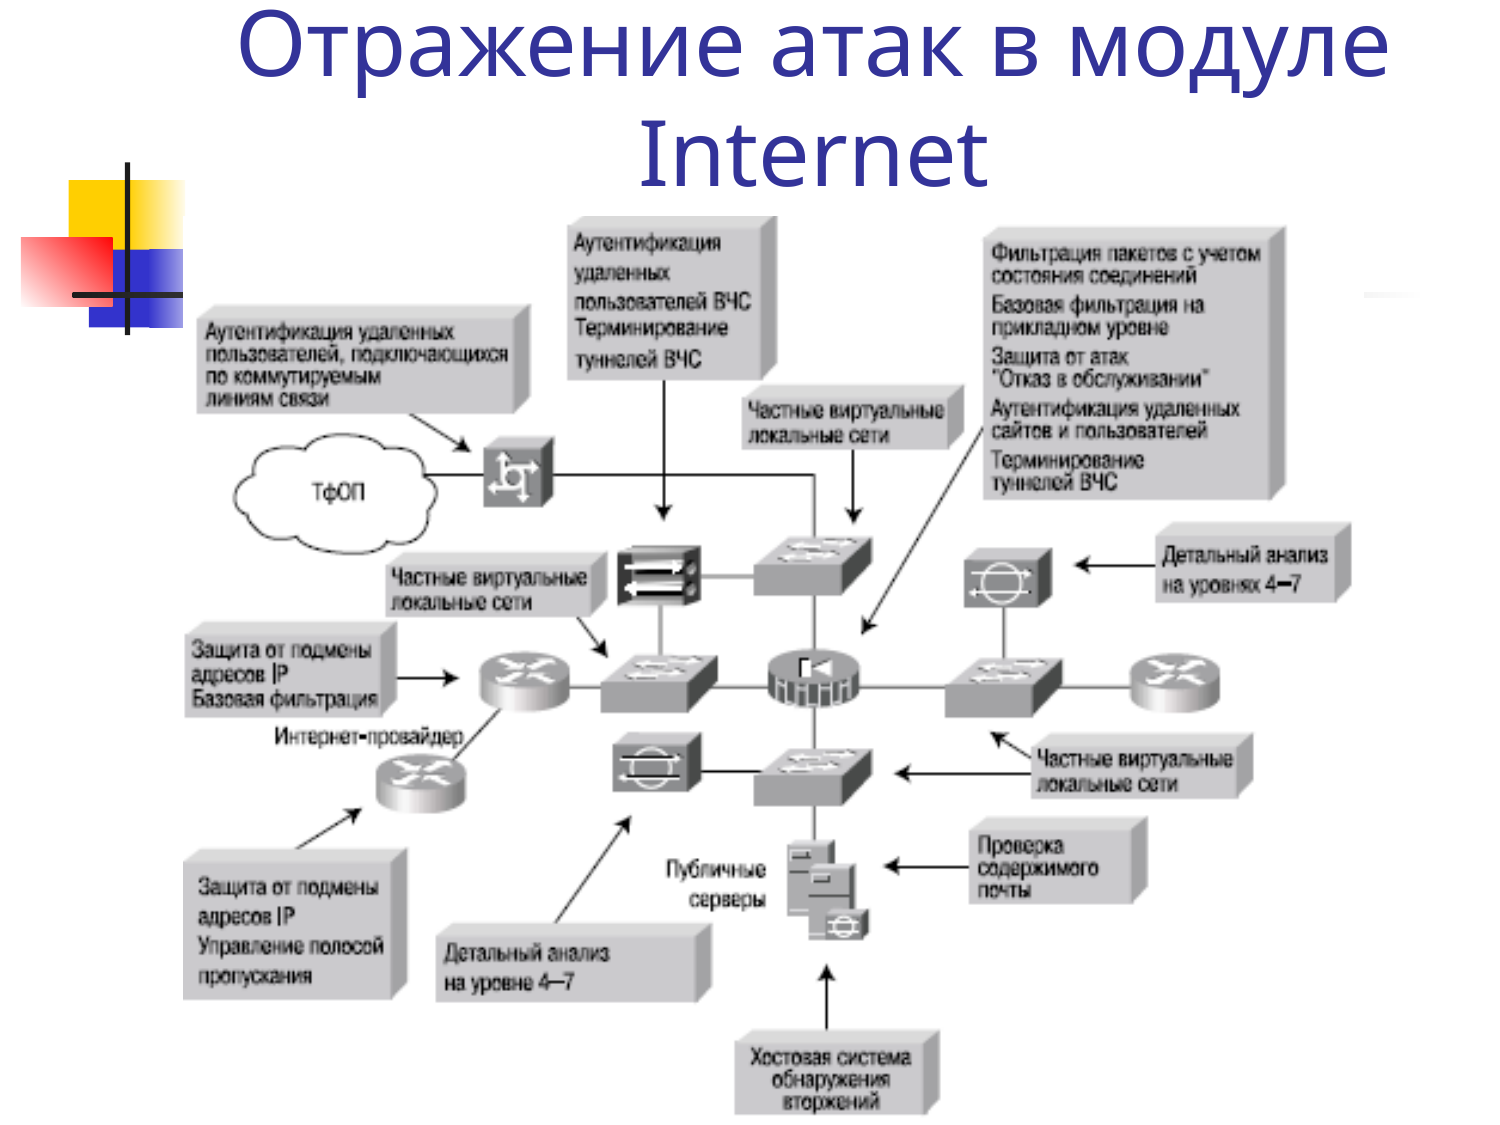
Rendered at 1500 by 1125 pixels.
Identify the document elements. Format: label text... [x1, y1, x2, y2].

picture [182, 216, 1365, 1125]
title Отражение атак в модуле Internet [174, 24, 1454, 213]
